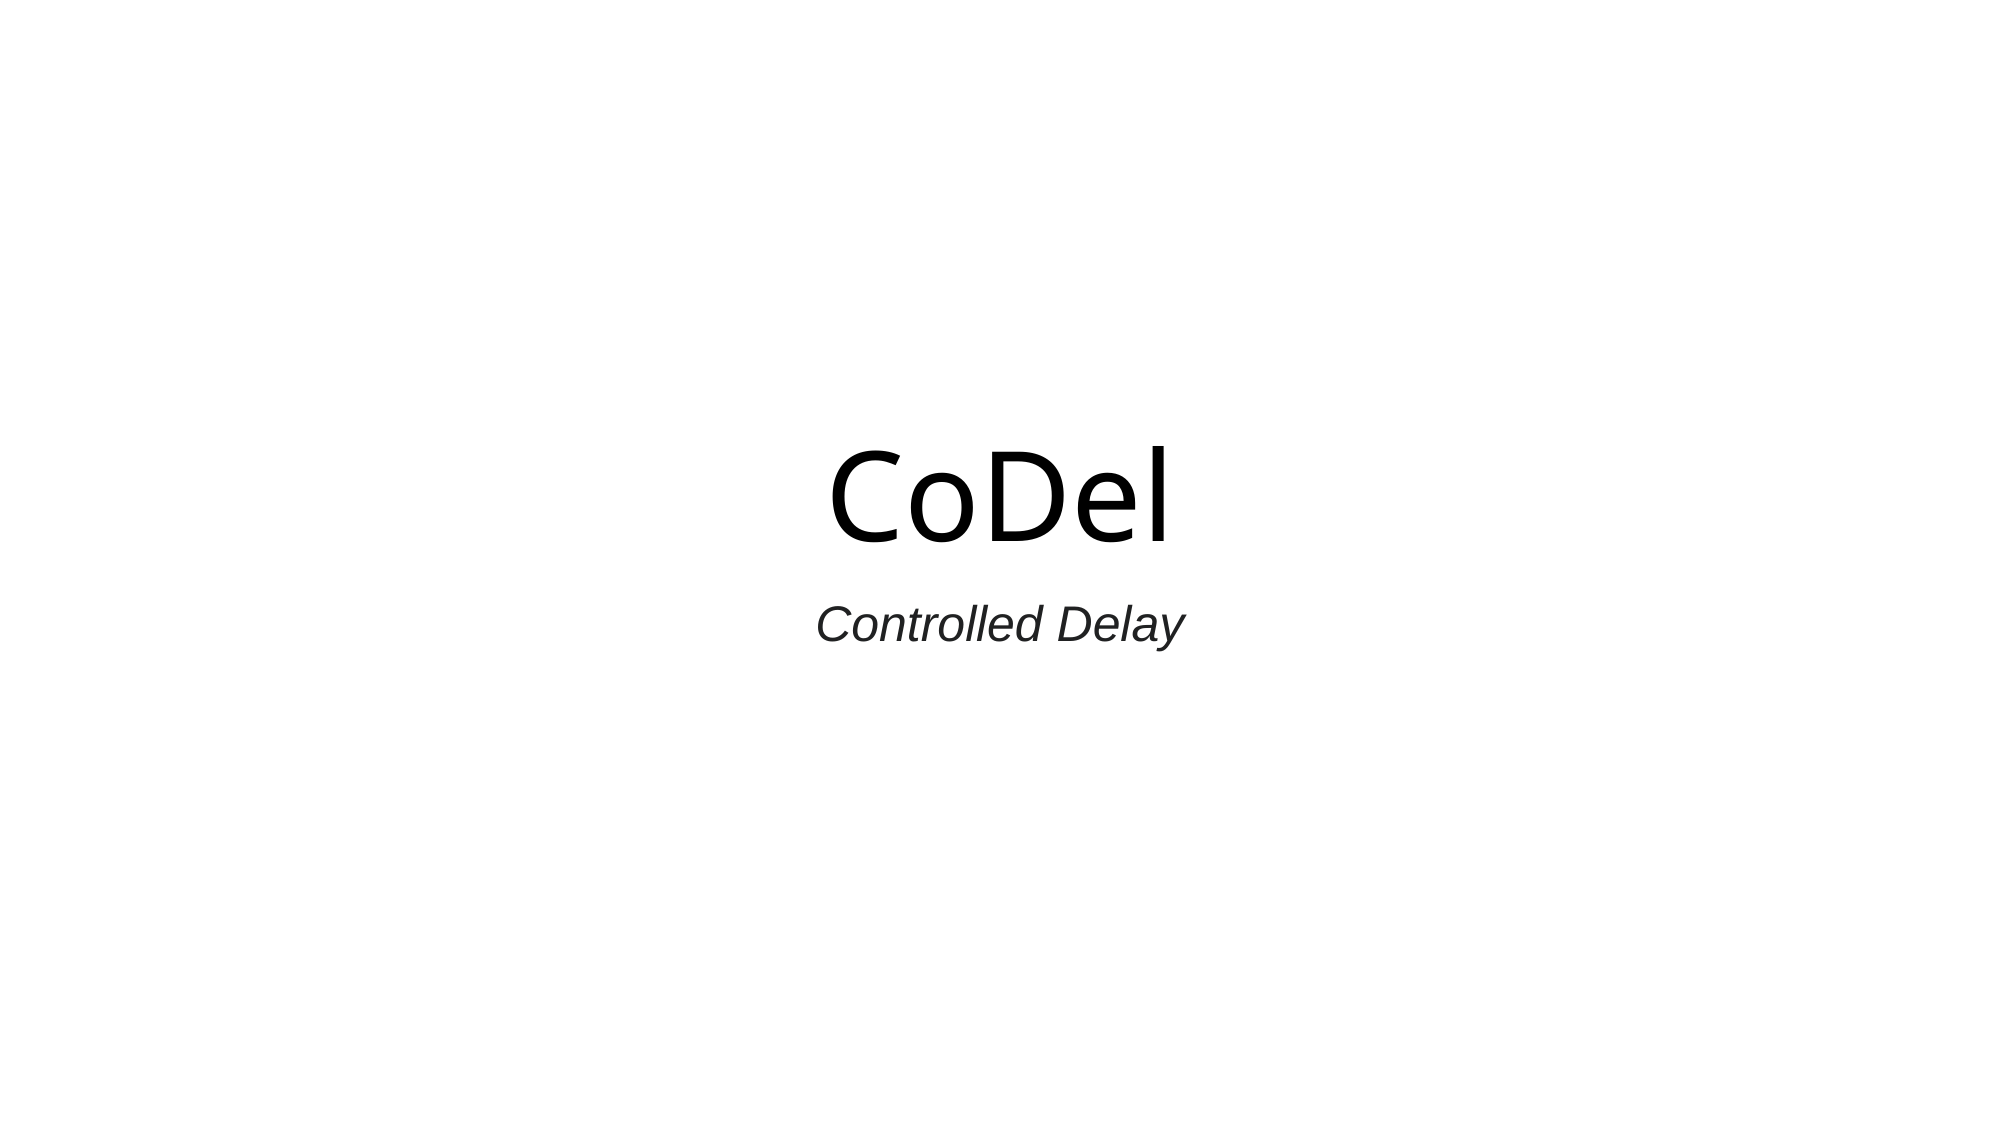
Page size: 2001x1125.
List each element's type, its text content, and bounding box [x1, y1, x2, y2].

title CoDel [249, 184, 1750, 576]
subtitle Controlled Delay [249, 590, 1750, 863]
